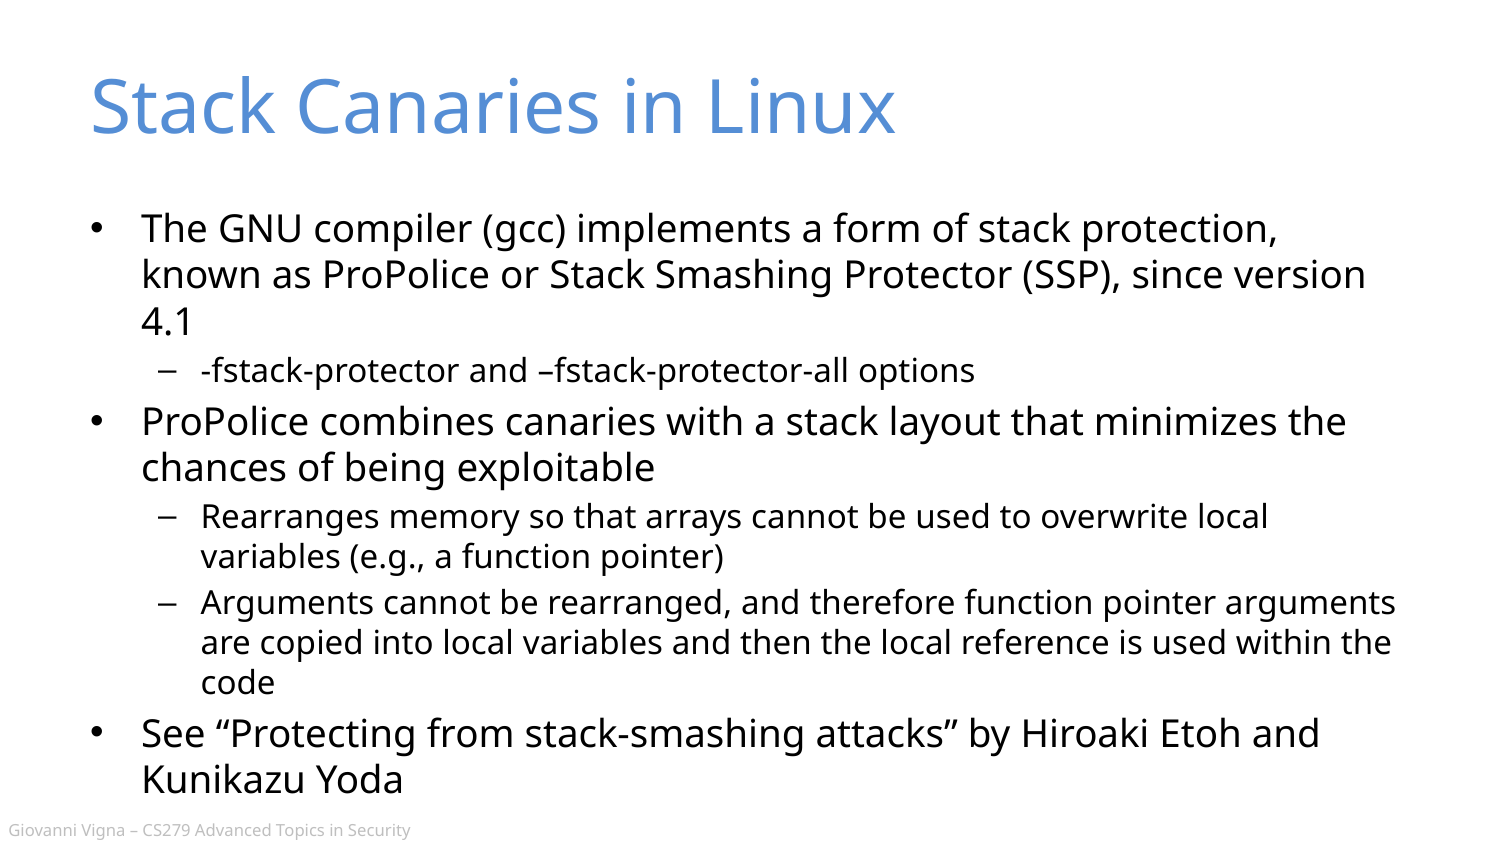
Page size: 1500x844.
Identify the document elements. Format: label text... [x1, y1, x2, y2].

list The GNU compiler (gcc) implements a form of stack protection, known as ProPolice or Stack Smashing Protector (SSP), since version 4.1 -fstack-protector and –fstack-protector-all options ProPolice combines canaries with a stack layout that minimizes the chances of being exploitable Rearranges memory so that arrays cannot be used to overwrite local variables (e.g., a function pointer) Arguments cannot be rearranged, and therefore function pointer arguments are copied into local variables and then the local reference is used within the code See “Protecting from stack-smashing attacks” by Hiroaki Etoh and Kunikazu Yoda [75, 196, 1425, 813]
title Stack Canaries in Linux [75, 33, 1425, 175]
